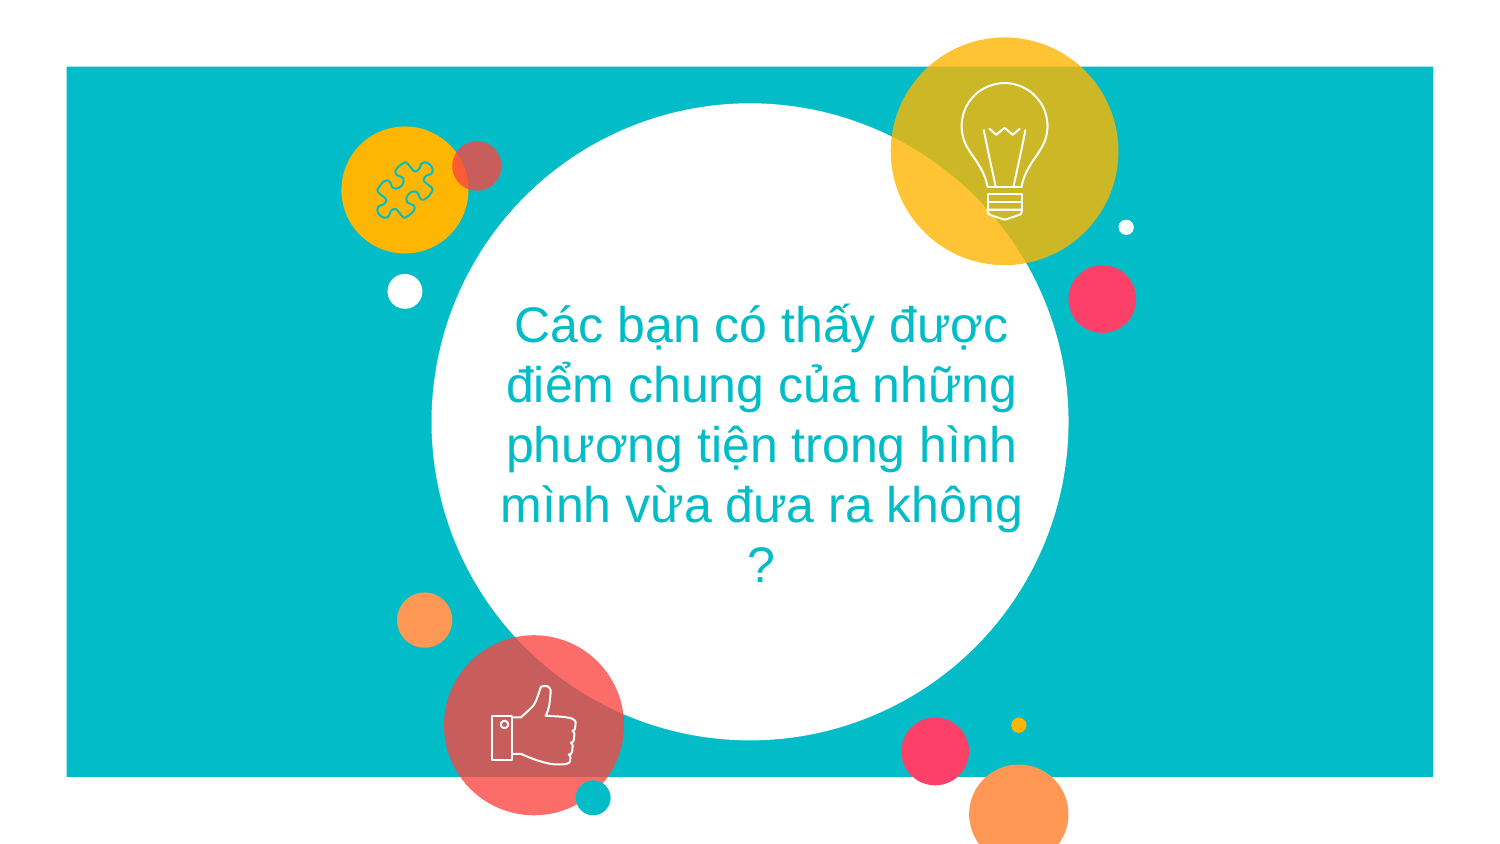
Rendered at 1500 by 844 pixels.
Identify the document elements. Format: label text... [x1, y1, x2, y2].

title Các bạn có thấy được điểm chung của những phương tiện trong hình mình vừa đưa ra không ? [485, 220, 1039, 608]
